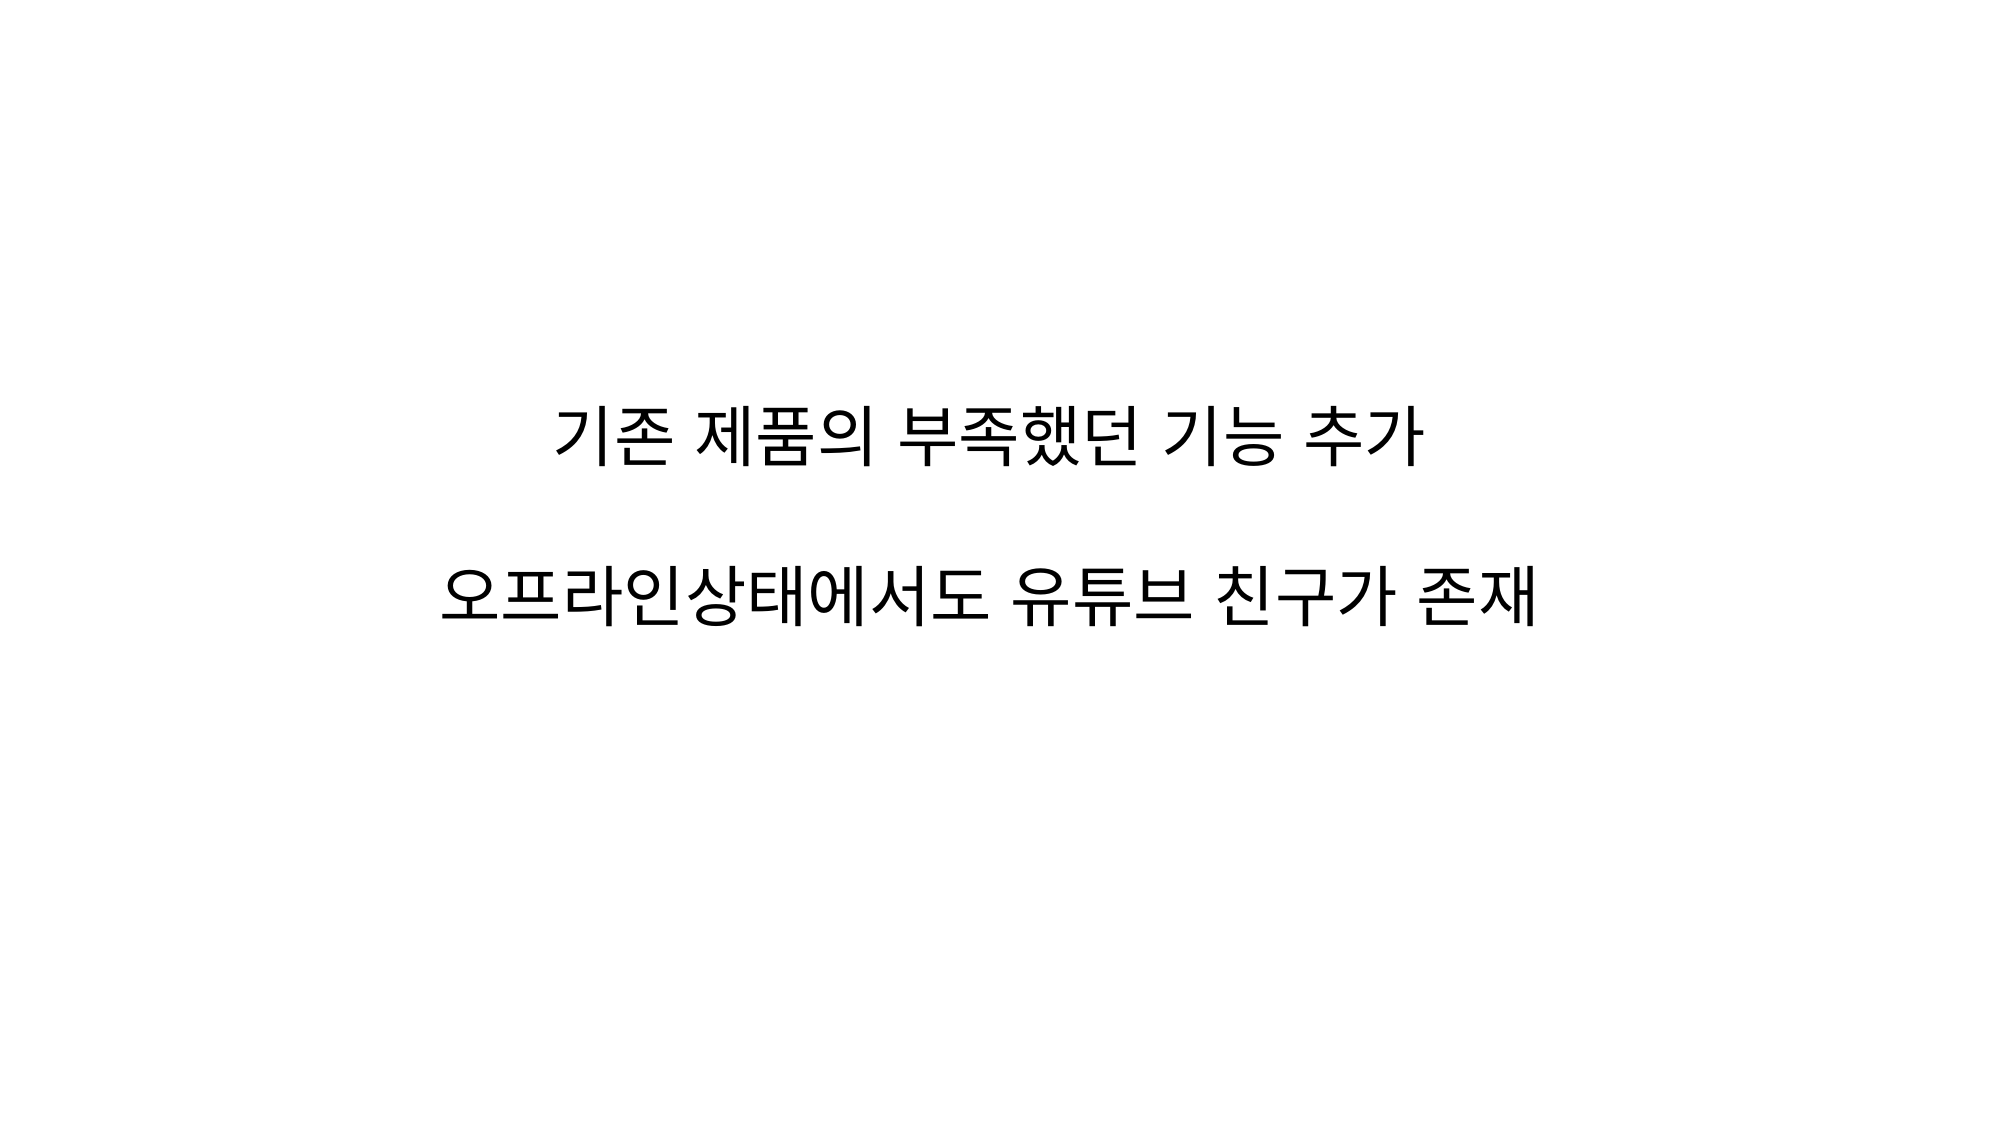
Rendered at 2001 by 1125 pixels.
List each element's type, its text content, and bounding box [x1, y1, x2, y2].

text_box 기존 제품의 부족했던 기능 추가 오프라인상태에서도 유튜브 친구가 존재 [209, 387, 1771, 643]
